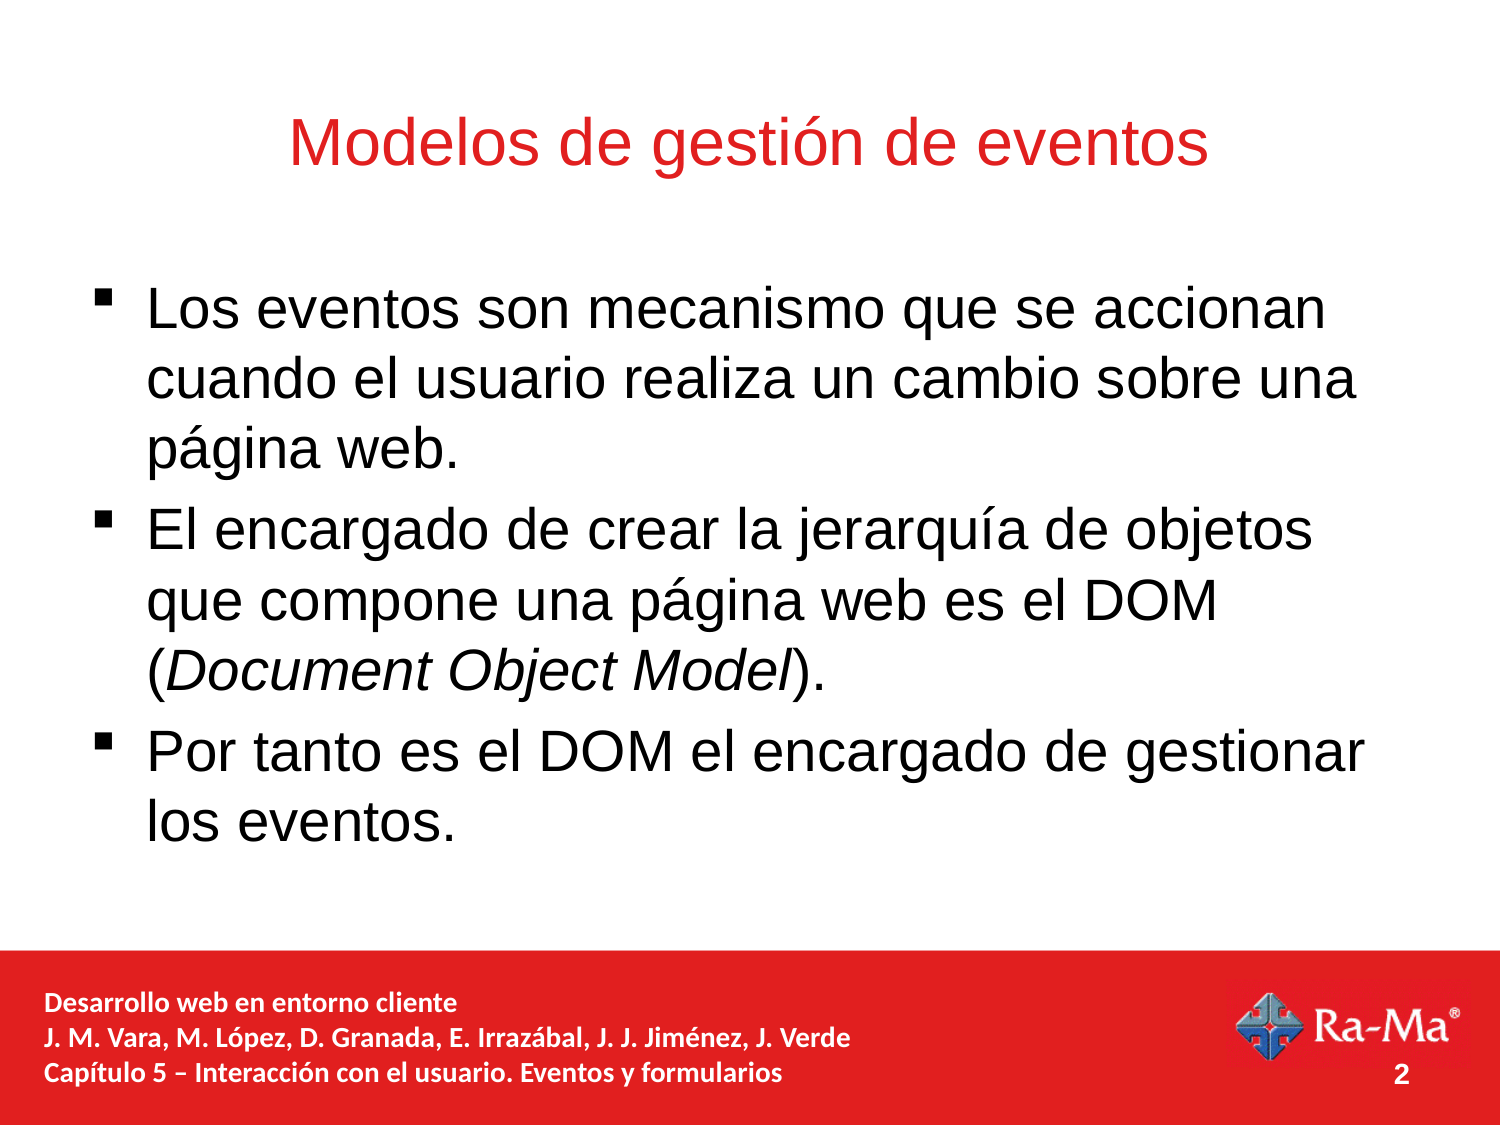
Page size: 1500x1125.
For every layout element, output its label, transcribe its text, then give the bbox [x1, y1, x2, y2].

list Los eventos son mecanismo que se accionan cuando el usuario realiza un cambio sobre una página web. El encargado de crear la jerarquía de objetos que compone una página web es el DOM (Document Object Model). Por tanto es el DOM el encargado de gestionar los eventos. [75, 262, 1425, 929]
footer Desarrollo web en entorno cliente J. M. Vara, M. López, D. Granada, E. Irrazábal, J. J. Jiménez, J. Verde Capítulo 5 – Interacción con el usuario. Eventos y formularios [29, 975, 1058, 1099]
slide_number 2 [1074, 1042, 1425, 1103]
picture [0, 0, 1500, 1125]
title Modelos de gestión de eventos [75, 45, 1425, 233]
